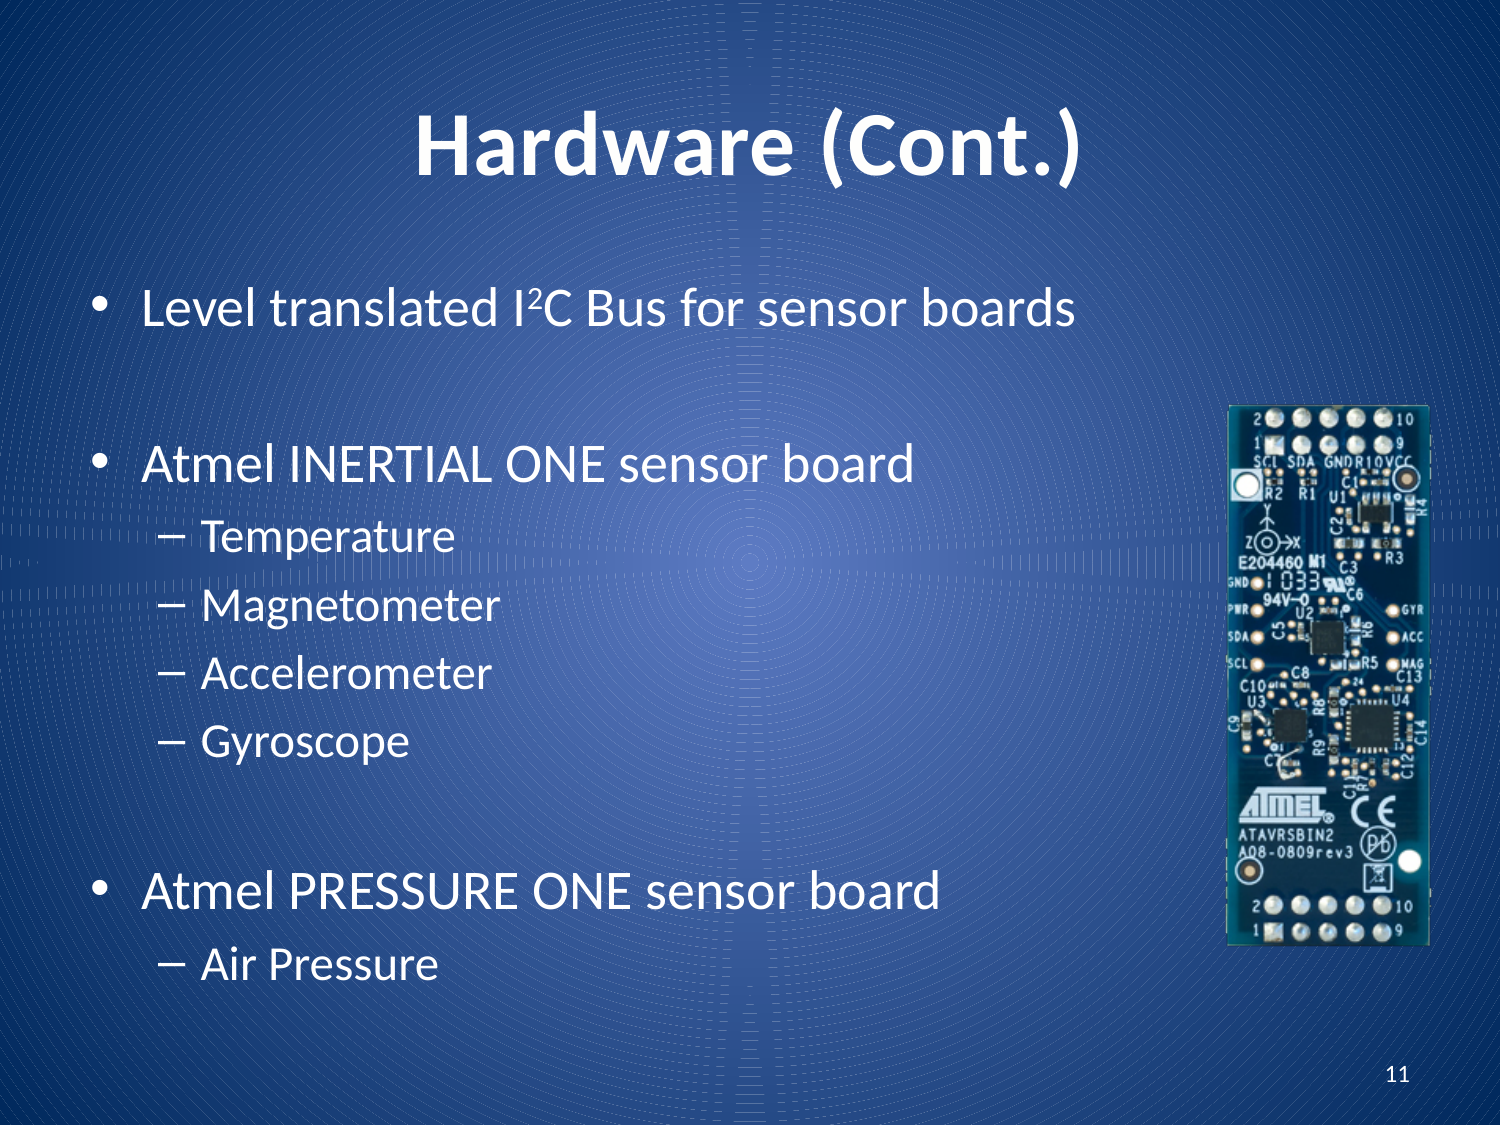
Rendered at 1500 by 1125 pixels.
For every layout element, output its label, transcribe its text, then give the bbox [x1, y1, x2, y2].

picture [1210, 396, 1446, 1037]
slide_number 11 [1074, 1042, 1425, 1103]
list Level translated I2C Bus for sensor boards Atmel INERTIAL ONE sensor board Temperature Magnetometer Accelerometer Gyroscope Atmel PRESSURE ONE sensor board Air Pressure [75, 262, 1425, 1005]
title Hardware (Cont.) [75, 45, 1425, 233]
